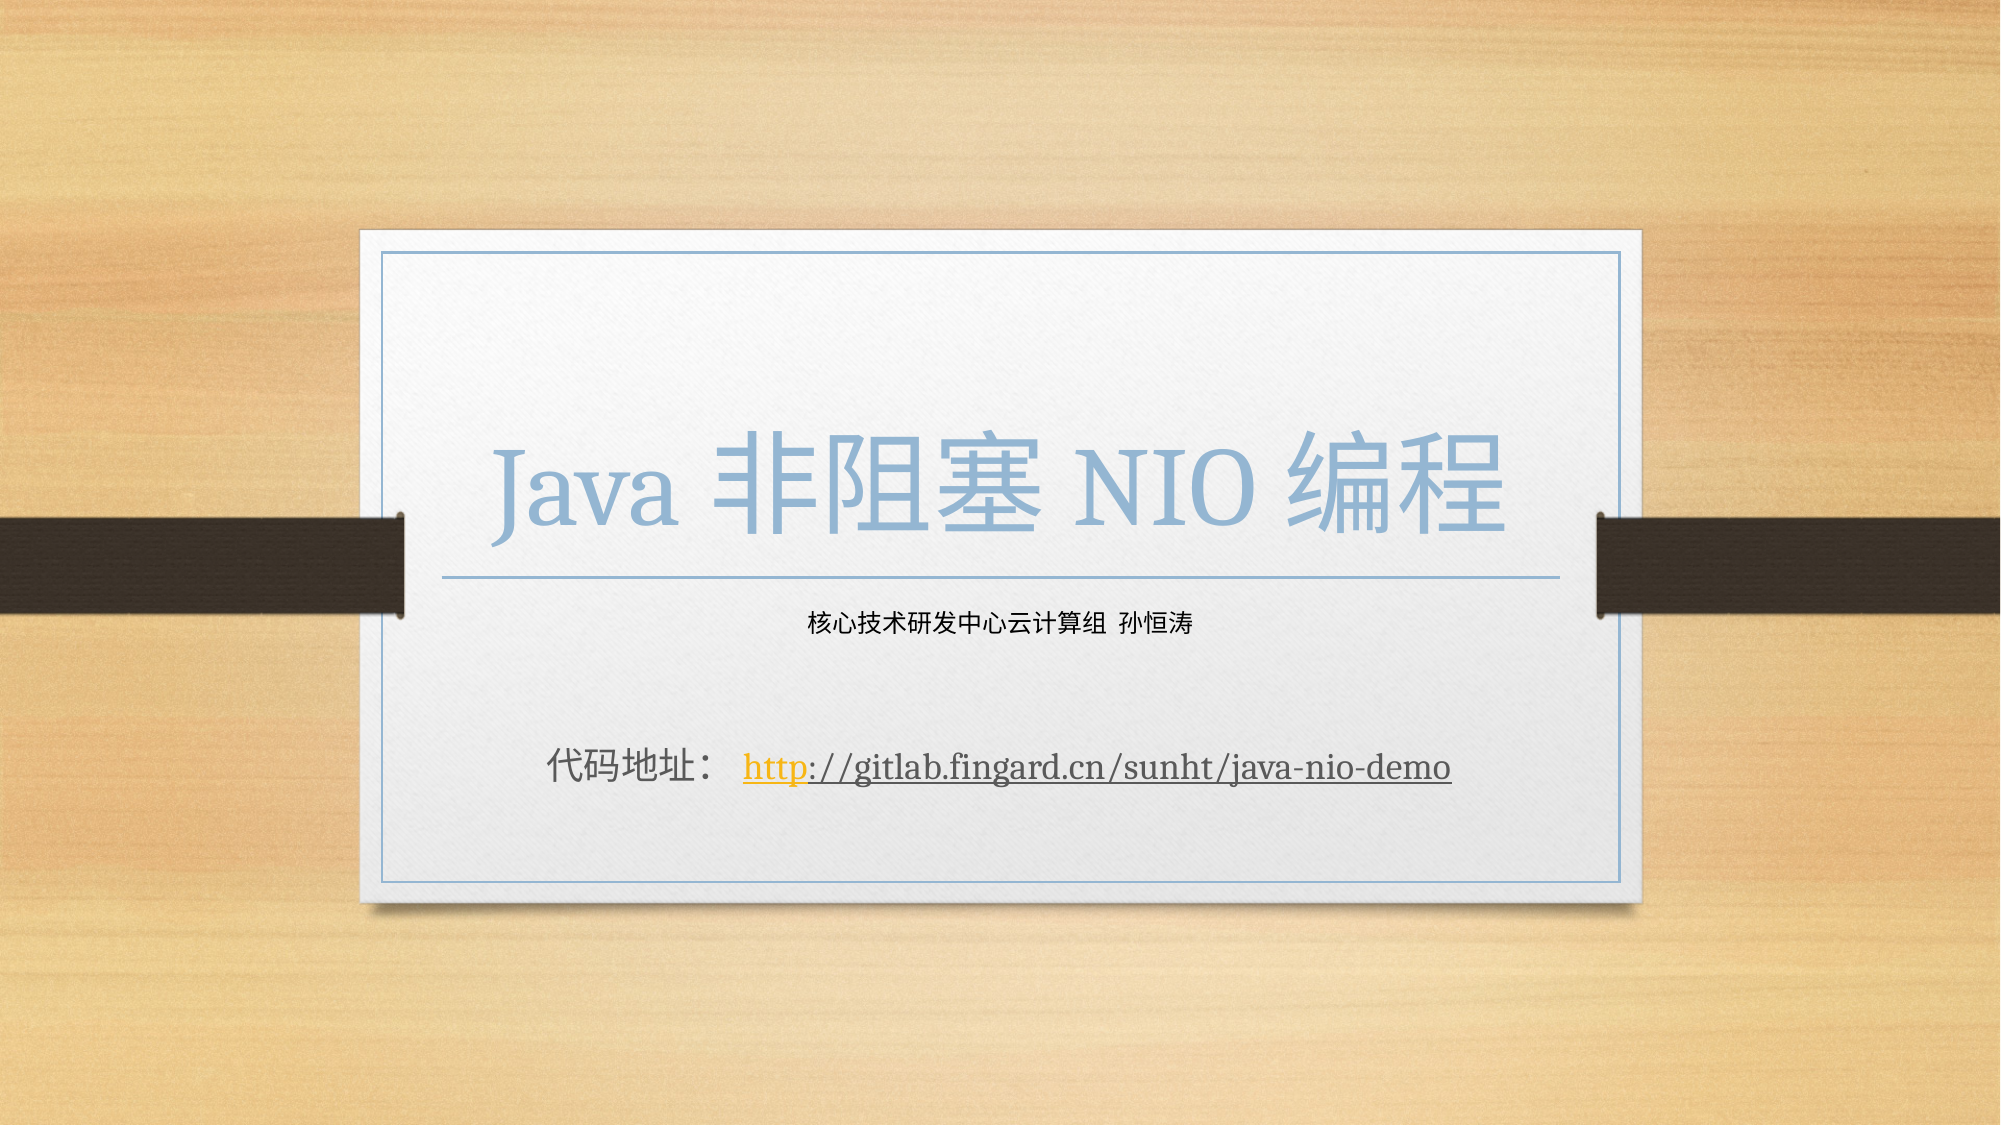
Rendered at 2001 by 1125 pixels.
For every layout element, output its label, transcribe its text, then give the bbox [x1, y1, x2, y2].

title Java非阻塞NIO编程 [441, 306, 1560, 556]
picture [0, 0, 2001, 1125]
subtitle 核心技术研发中心云计算组 孙恒涛 [441, 600, 1560, 817]
text_box 代码地址：http://gitlab.fingard.cn/sunht/java-nio-demo [531, 734, 1535, 795]
